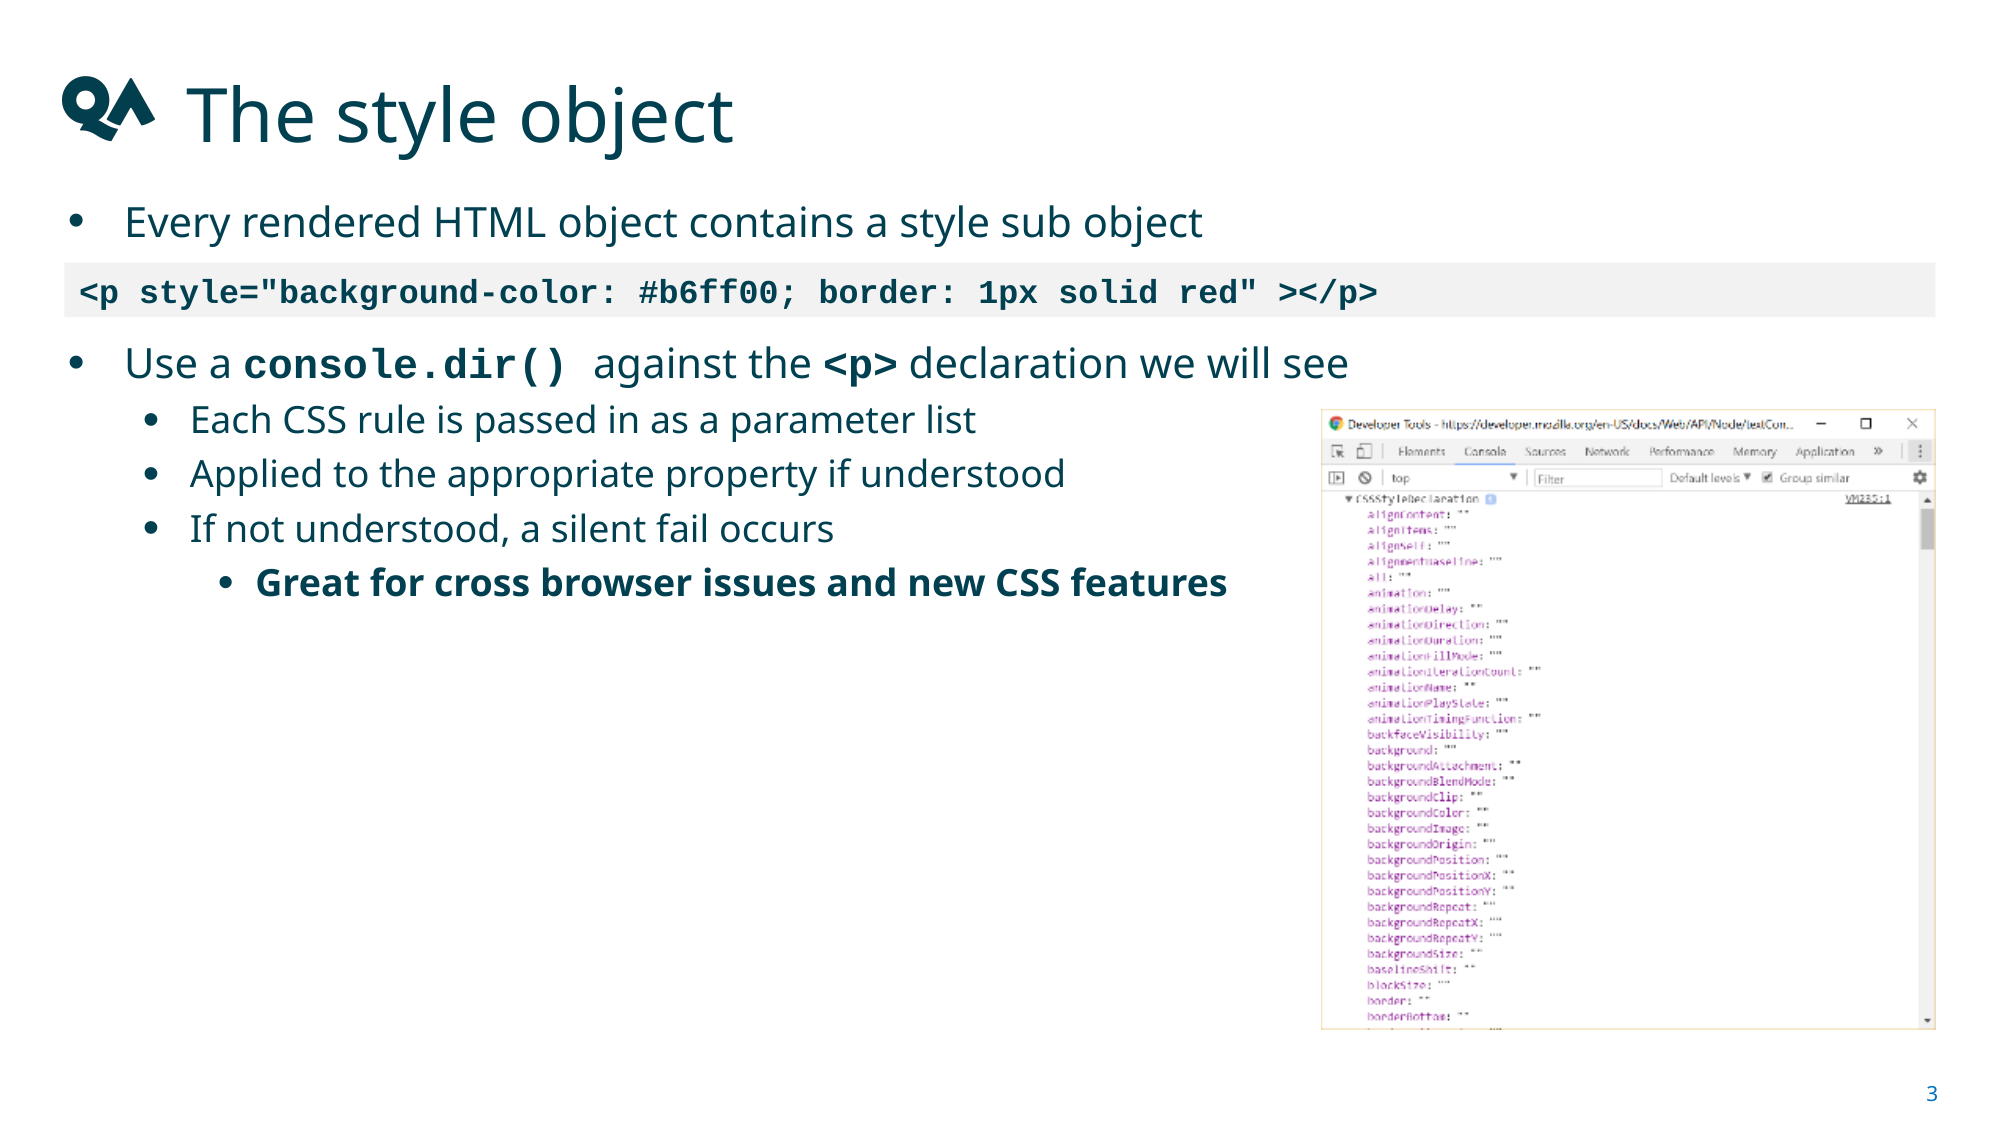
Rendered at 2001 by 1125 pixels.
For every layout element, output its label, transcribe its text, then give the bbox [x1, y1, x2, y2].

text_box <p style="background-color: #b6ff00; border: 1px solid red" ></p> [64, 262, 1936, 318]
title The style object [171, 62, 1939, 166]
list Every rendered HTML object contains a style sub object Use a console.dir() against the <p> declaration we will see Each CSS rule is passed in as a parameter list Applied to the appropriate property if understood If not understood, a silent fail occurs Great for cross browser issues and new CSS features [67, 199, 1939, 1063]
picture [44, 61, 173, 153]
picture [1321, 409, 1936, 1030]
